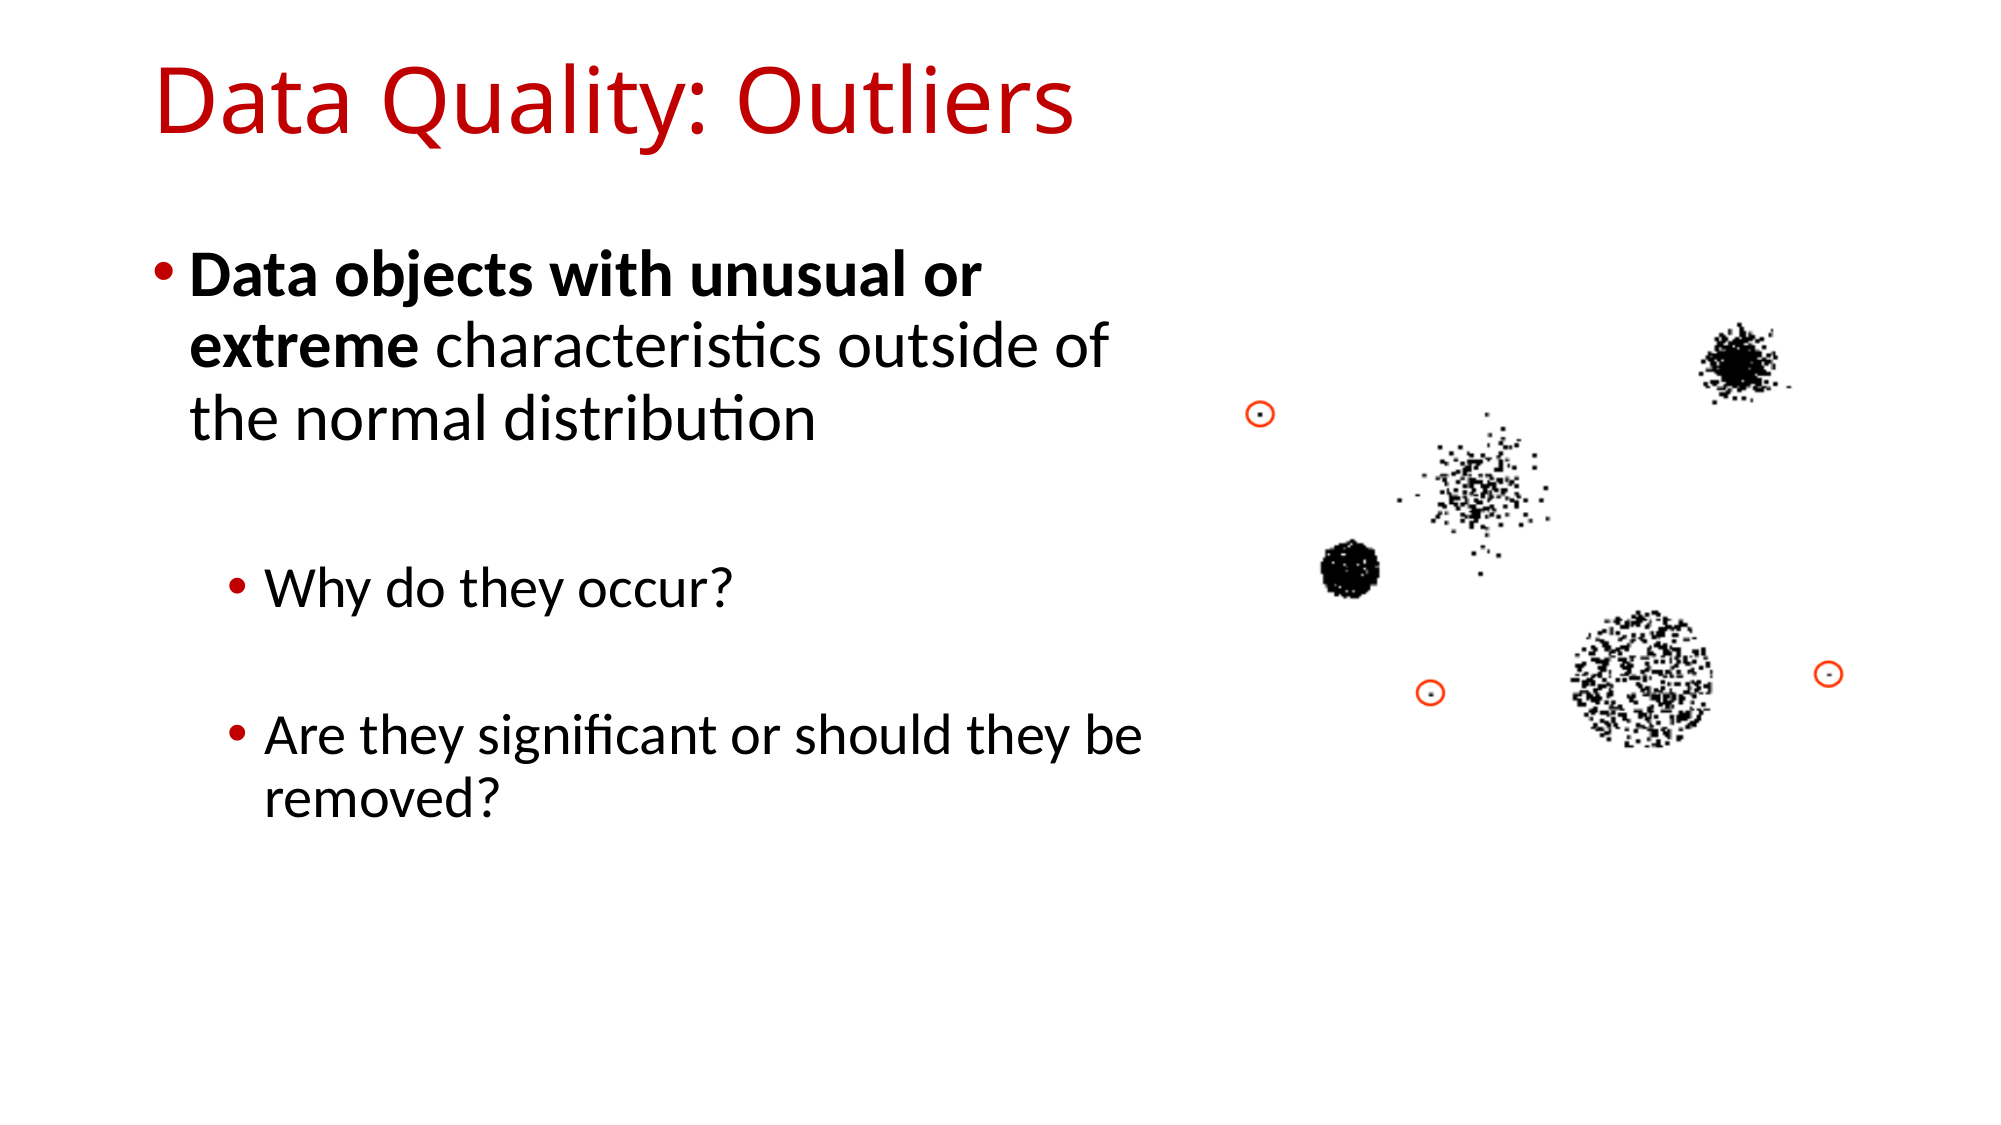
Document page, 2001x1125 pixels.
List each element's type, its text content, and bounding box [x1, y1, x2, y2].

picture [1212, 282, 1854, 775]
title Data Quality: Outliers [137, 16, 1863, 192]
text_box Data objects with unusual or extreme characteristics outside of the normal distribution Why do they occur? Are they significant or should they be removed? [137, 231, 1190, 1087]
